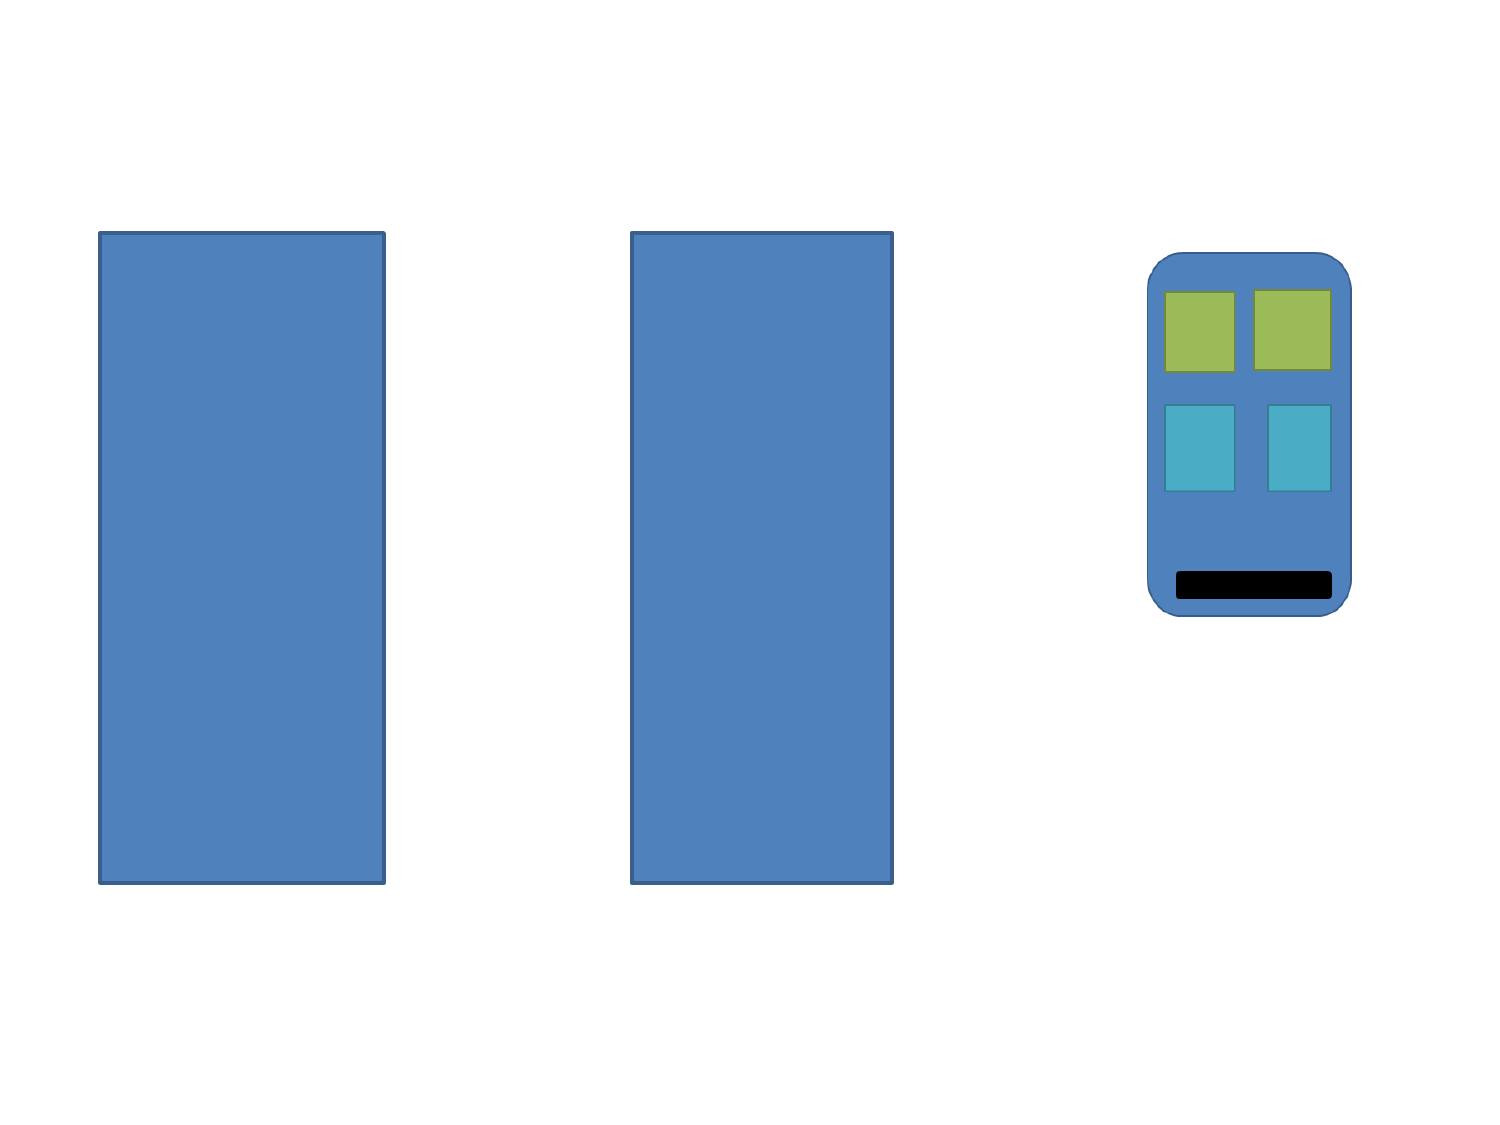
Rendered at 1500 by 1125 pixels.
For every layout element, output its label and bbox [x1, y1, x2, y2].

picture [1127, 232, 1364, 626]
text_box [98, 231, 386, 885]
text_box [630, 231, 894, 885]
